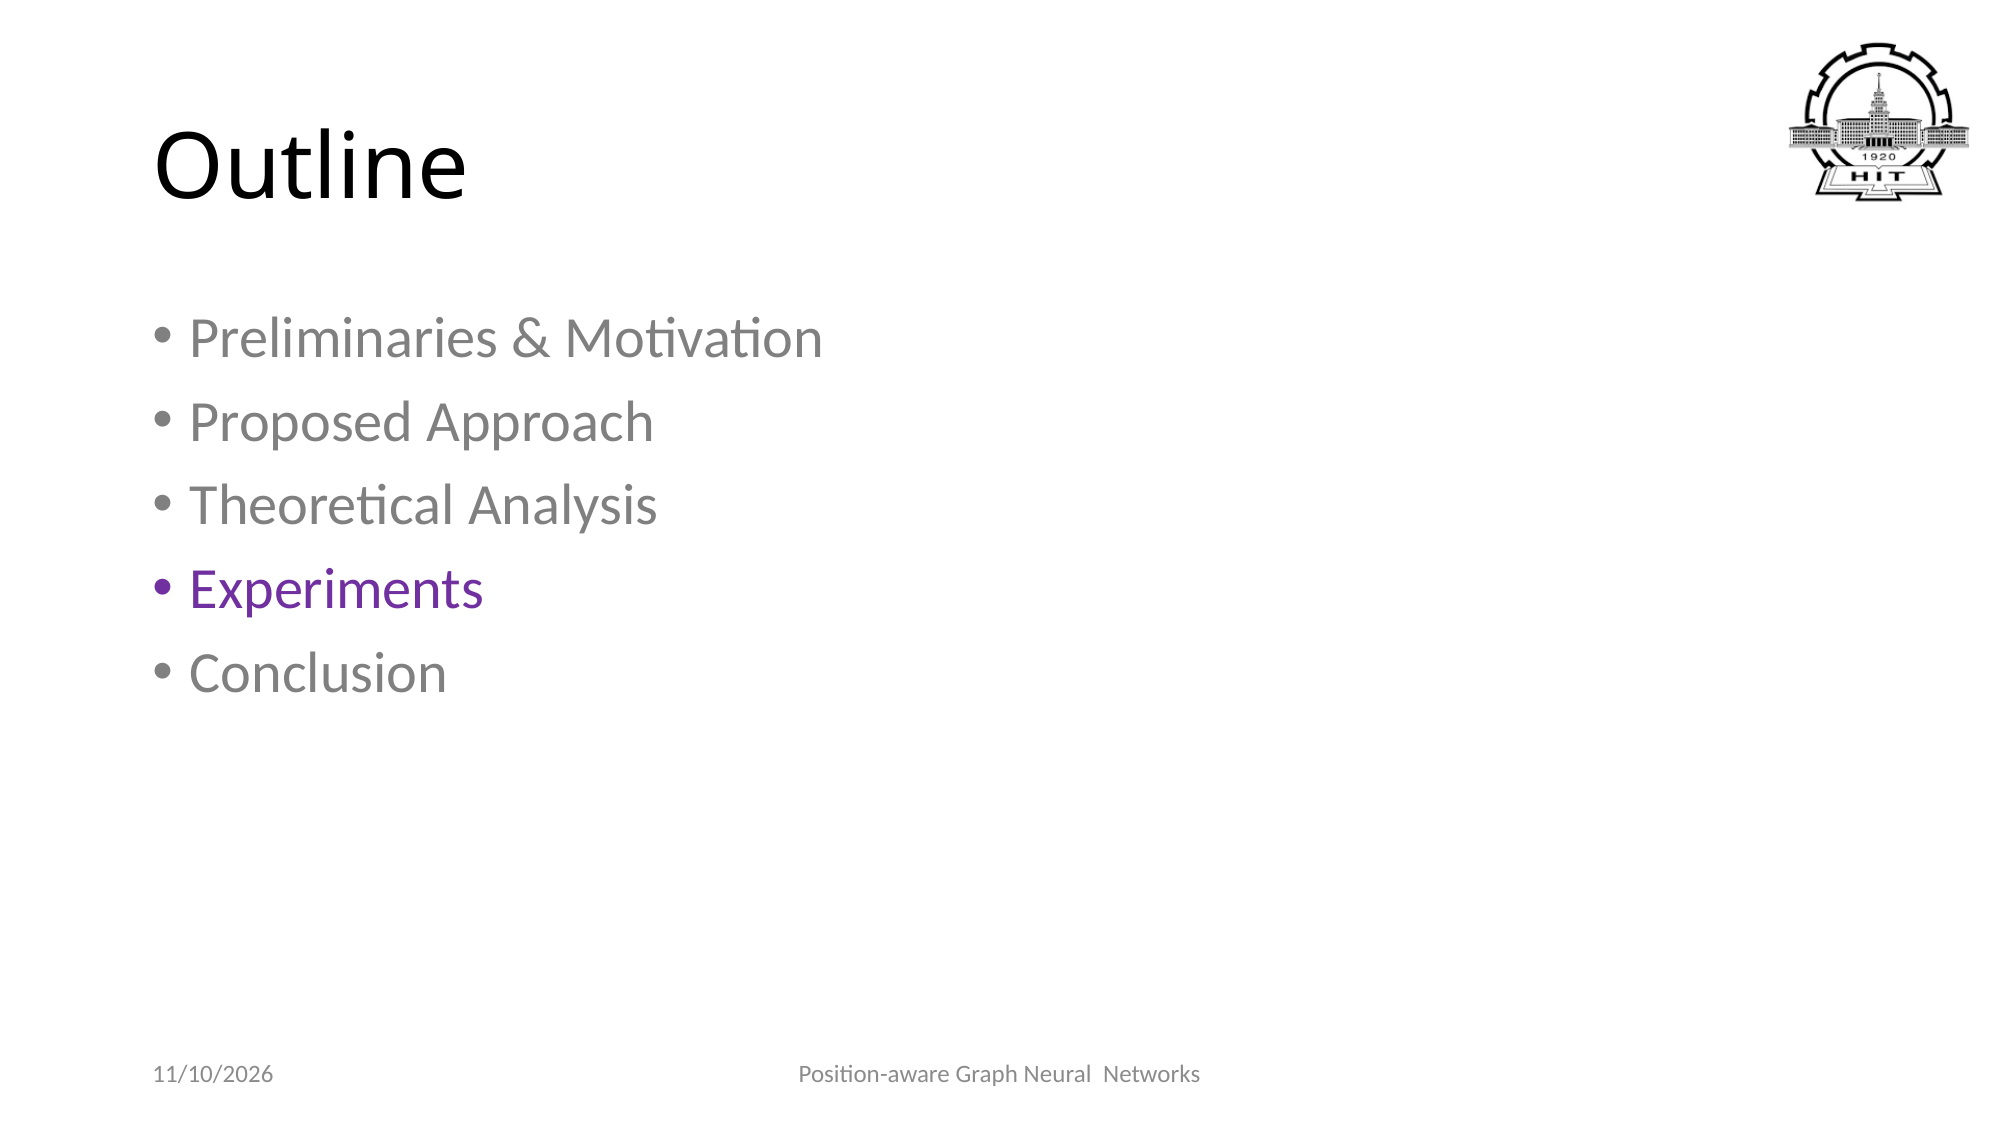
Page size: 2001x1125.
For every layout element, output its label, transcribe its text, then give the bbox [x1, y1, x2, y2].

title Outline [137, 59, 1863, 278]
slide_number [137, 1042, 588, 1103]
footer Position-aware Graph Neural Networks [662, 1042, 1338, 1103]
picture [1766, 0, 2000, 234]
list Preliminaries & Motivation Proposed Approach Theoretical Analysis Experiments Conclusion [137, 299, 1863, 1014]
